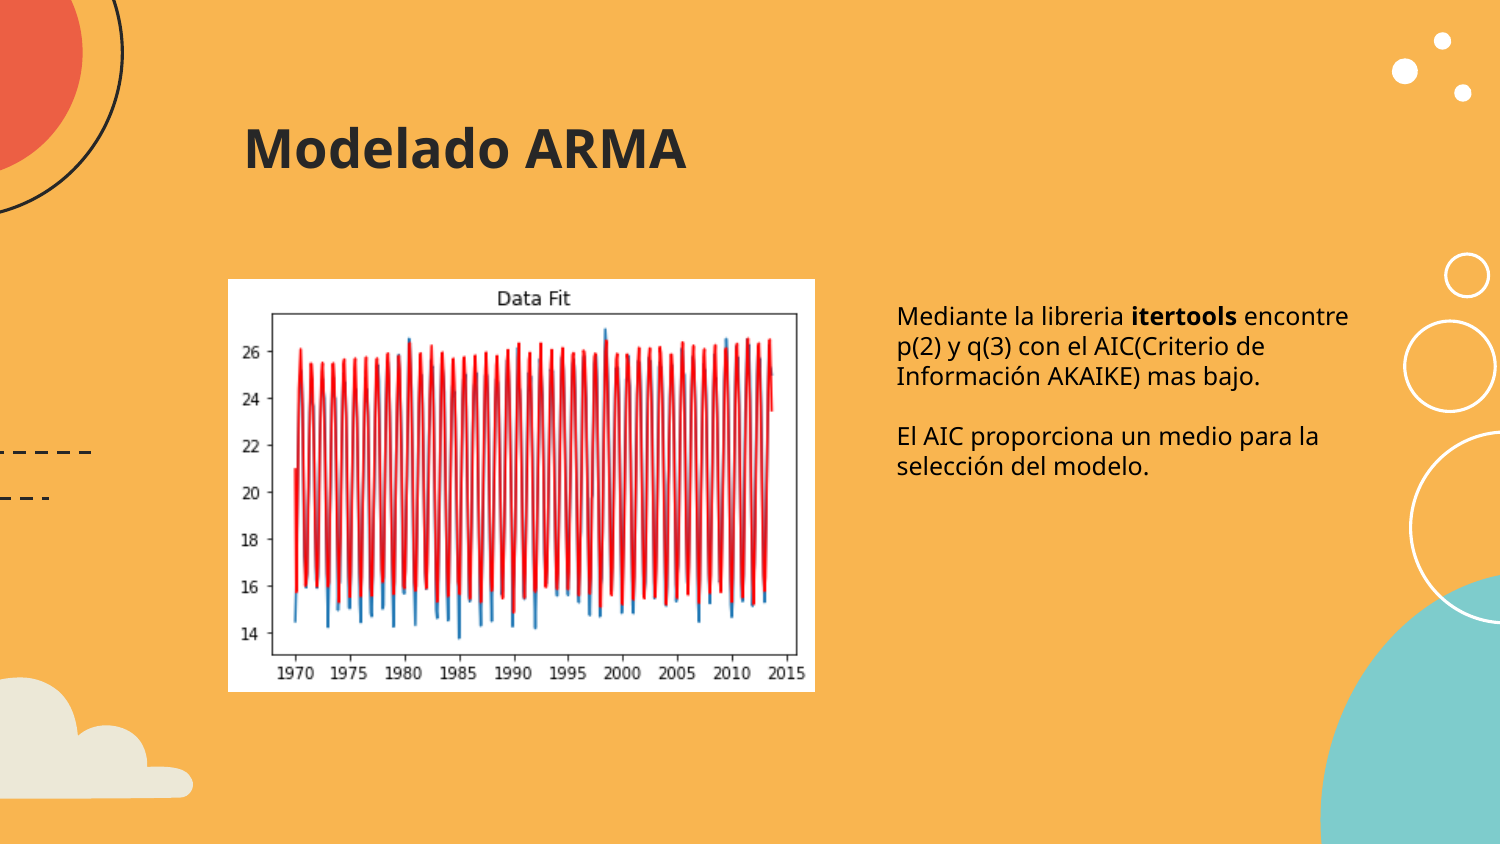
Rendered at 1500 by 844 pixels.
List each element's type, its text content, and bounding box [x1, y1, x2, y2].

text_box Mediante la libreria itertools encontre p(2) y q(3) con el AIC(Criterio de Información AKAIKE) mas bajo. El AIC proporciona un medio para la selección del modelo. [881, 285, 1378, 496]
picture [228, 279, 815, 693]
title Modelado ARMA [228, 65, 1114, 228]
